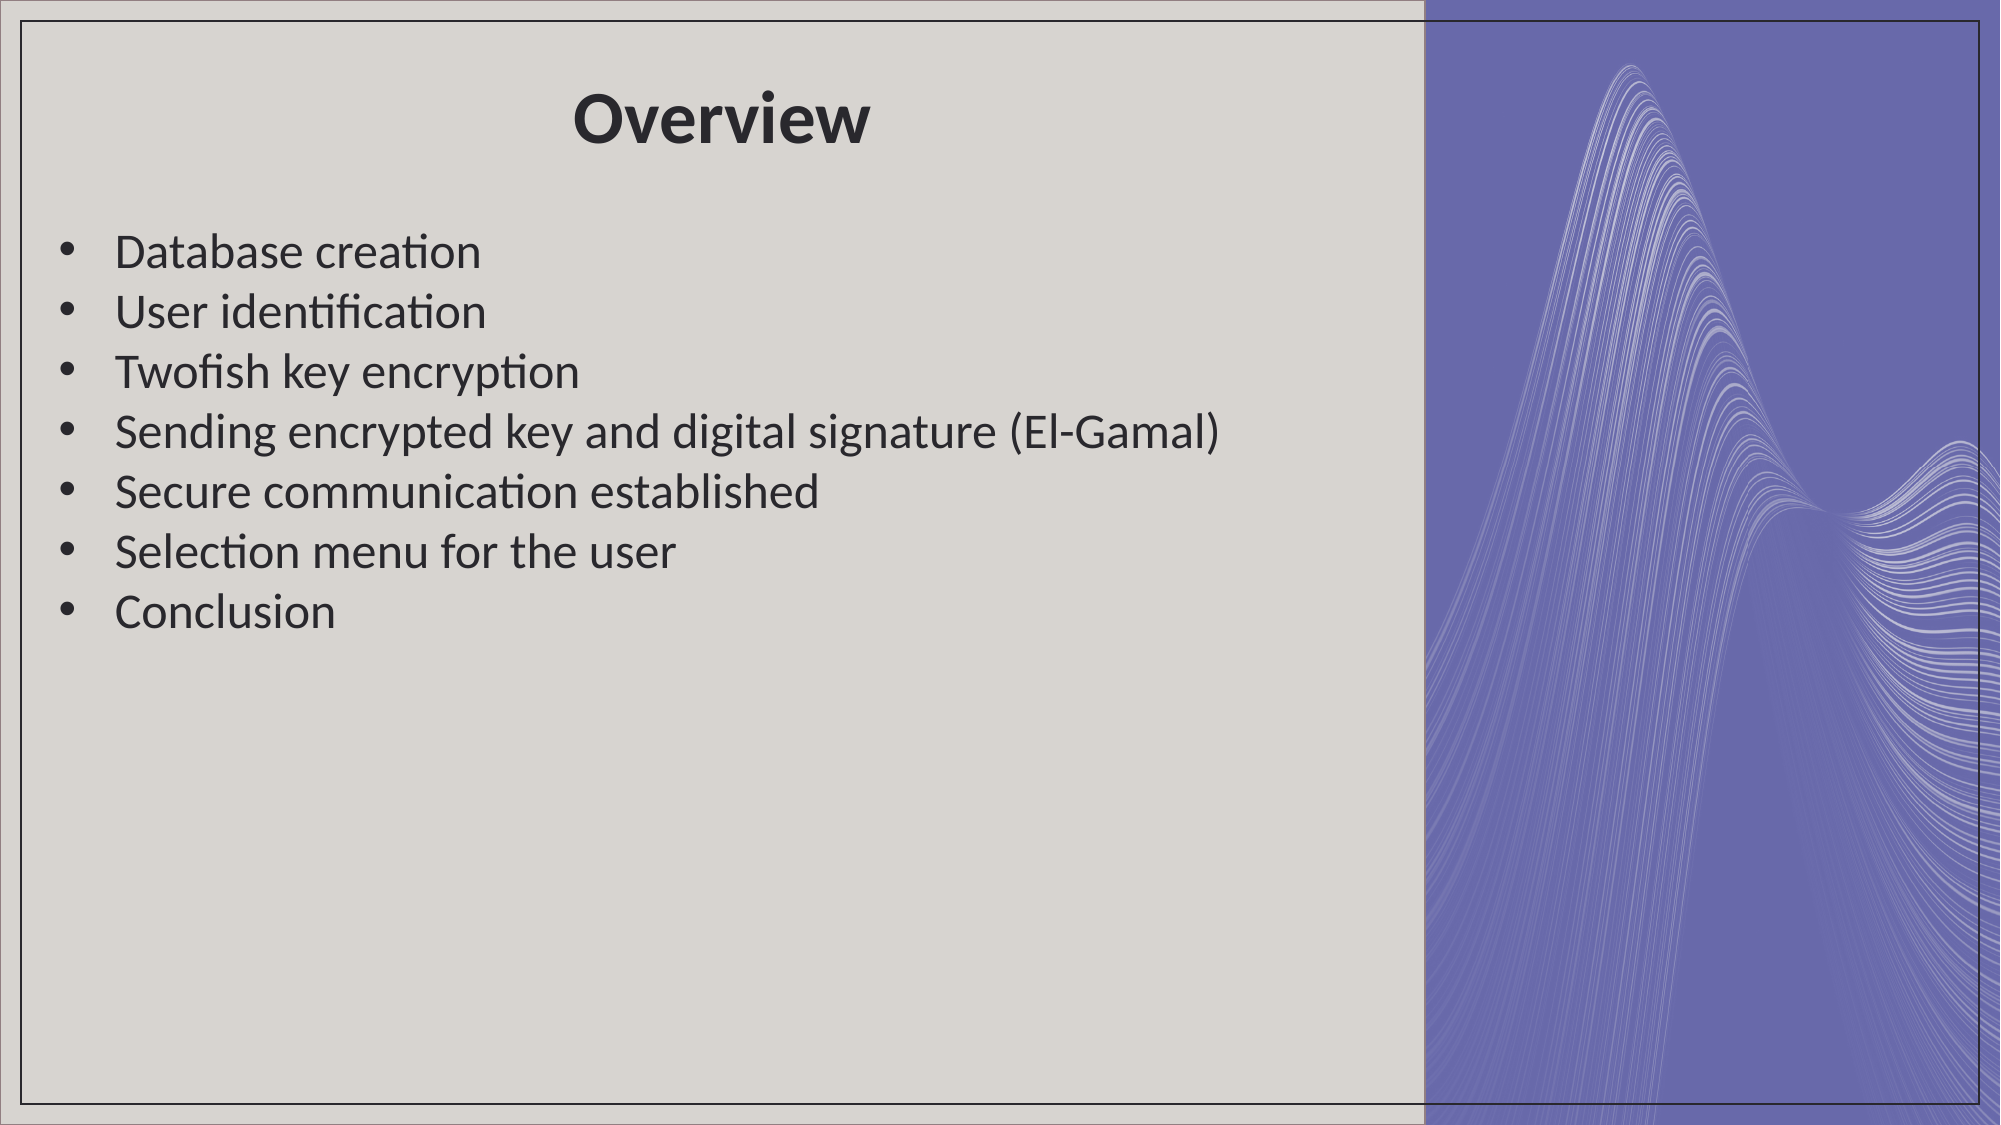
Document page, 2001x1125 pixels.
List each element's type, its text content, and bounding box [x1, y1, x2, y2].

text_box Overview [41, 61, 1405, 167]
text_box [20, 20, 1424, 1105]
text_box [0, 0, 1424, 1125]
picture [1424, 0, 2000, 1125]
text_box Database creation User identification Twofish key encryption Sending encrypted key and digital signature (El-Gamal) Secure communication established Selection menu for the user Conclusion [43, 210, 1405, 646]
